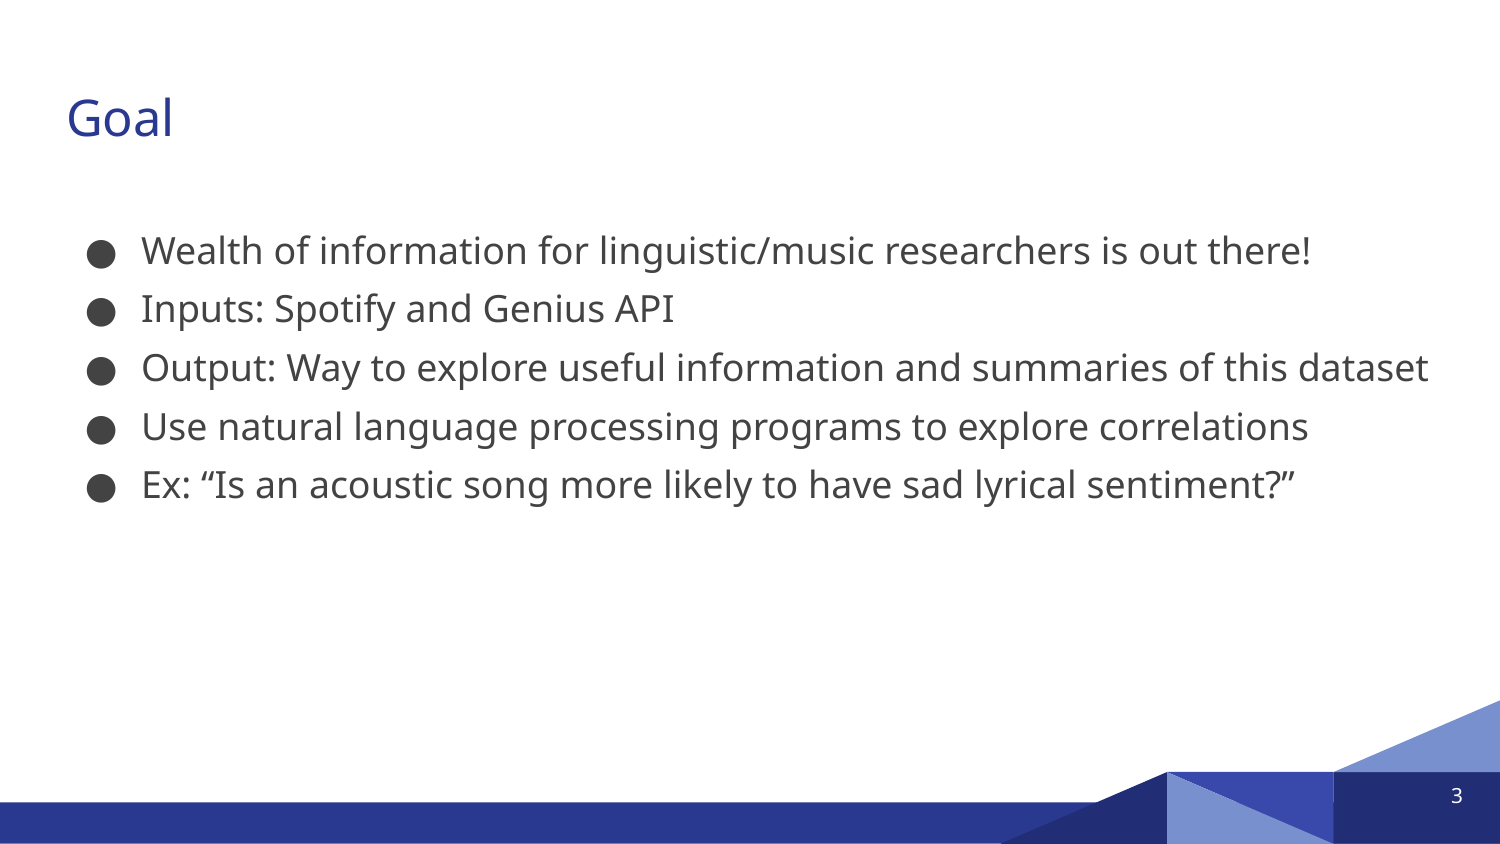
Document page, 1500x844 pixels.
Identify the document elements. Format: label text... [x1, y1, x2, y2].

list Wealth of information for linguistic/music researchers is out there! Inputs: Spotify and Genius API Output: Way to explore useful information and summaries of this dataset Use natural language processing programs to explore correlations Ex: “Is an acoustic song more likely to have sad lyrical sentiment?” [51, 201, 1449, 750]
slide_number ‹#› [1387, 762, 1478, 828]
title Goal [51, 67, 1449, 167]
